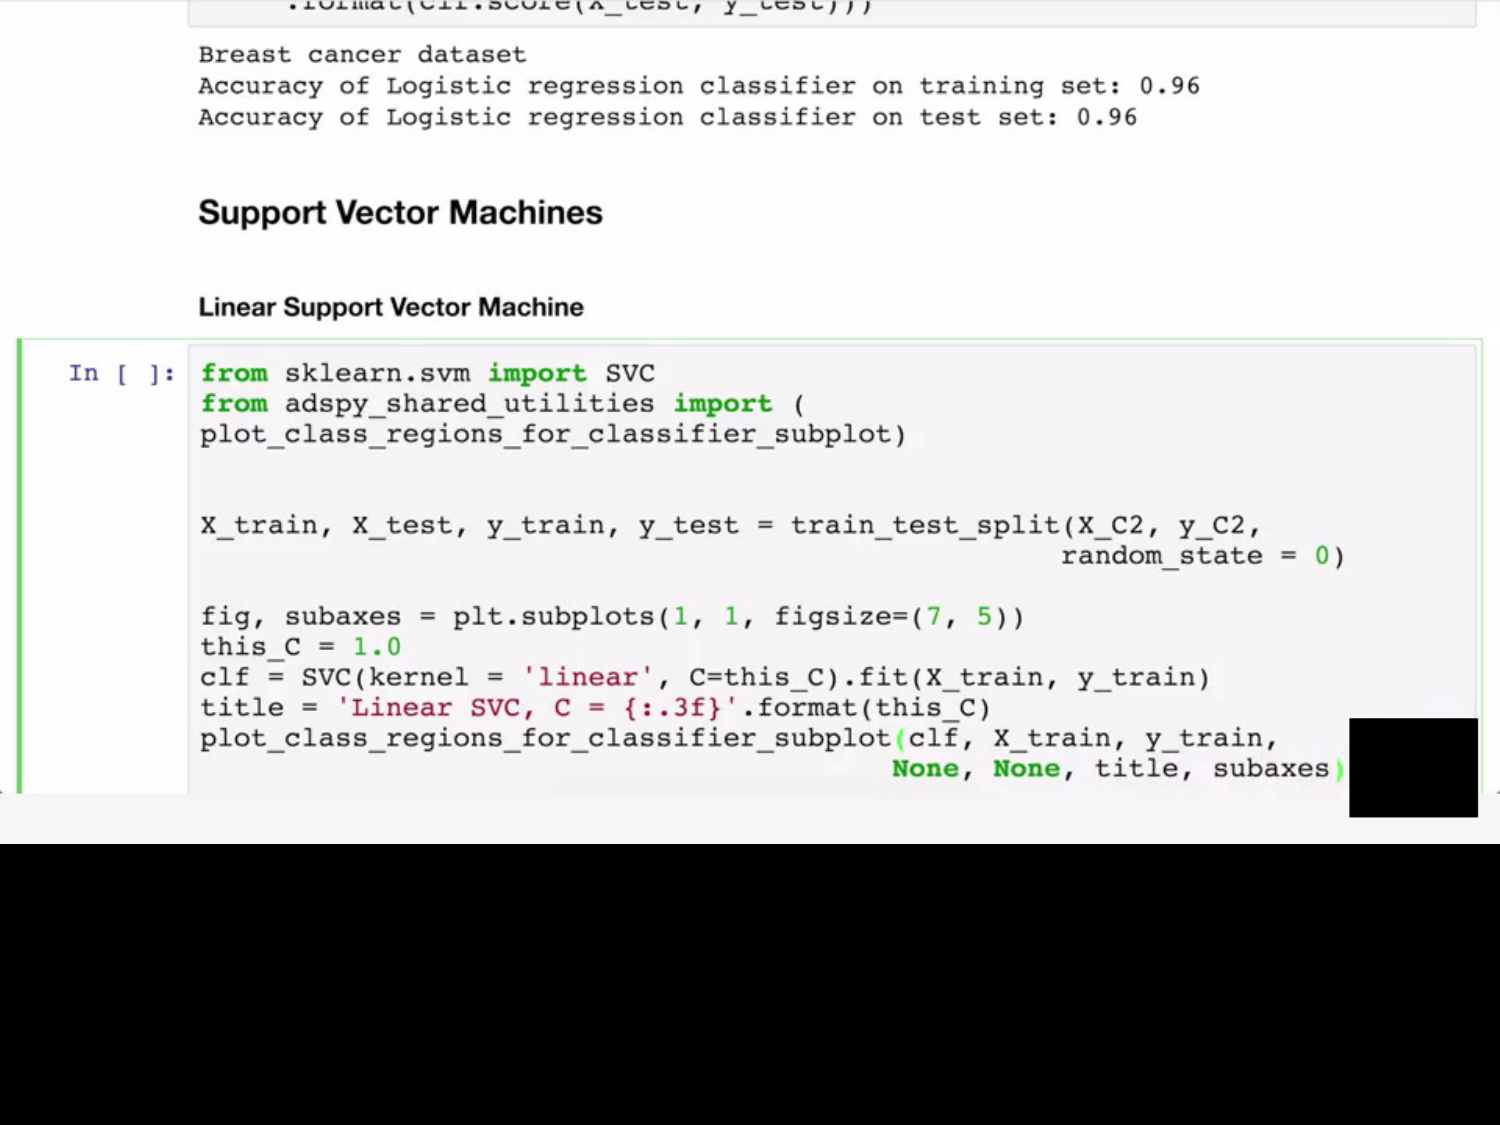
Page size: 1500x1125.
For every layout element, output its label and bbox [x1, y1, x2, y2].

picture [0, 0, 1500, 844]
